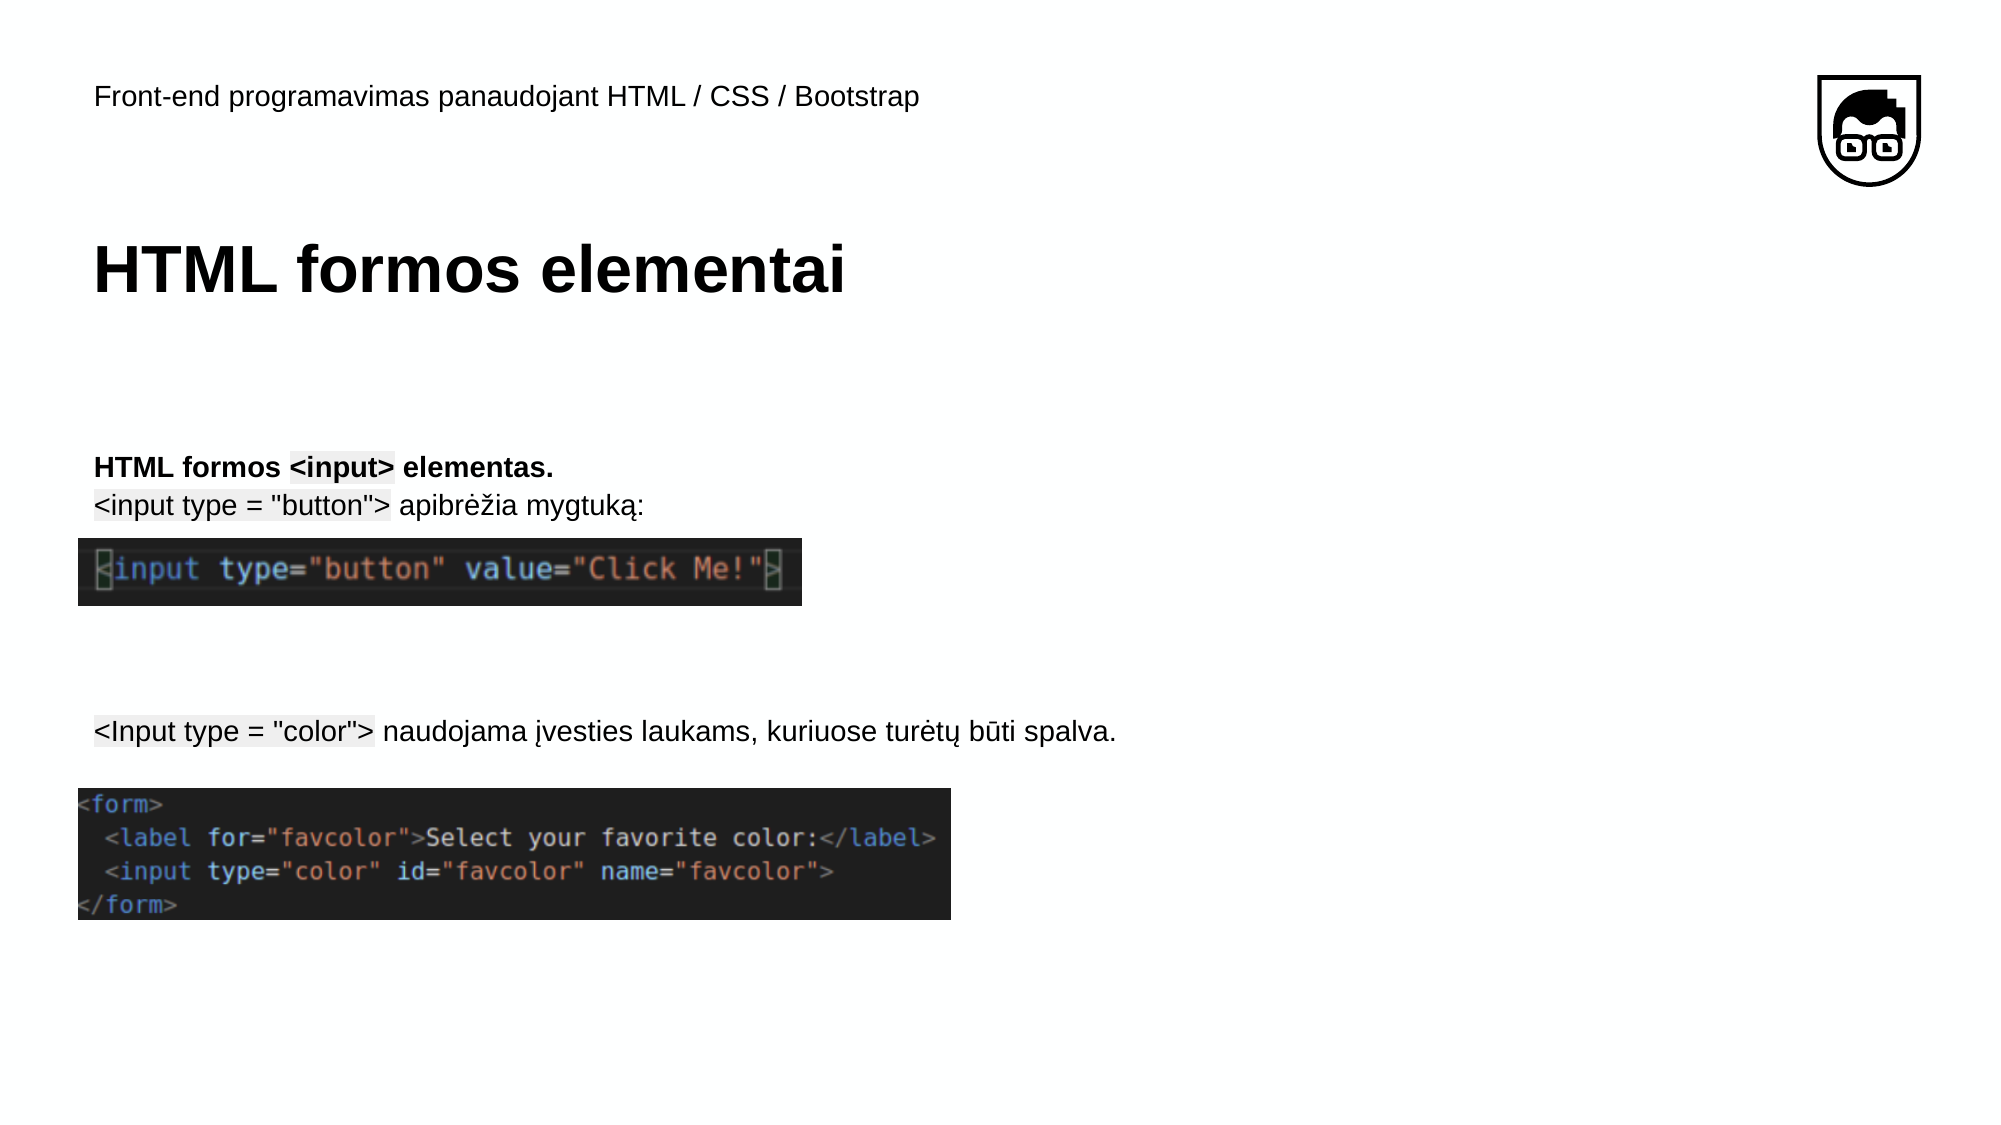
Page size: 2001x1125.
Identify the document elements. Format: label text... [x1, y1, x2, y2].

picture [78, 788, 951, 920]
title HTML formos elementai [78, 224, 1851, 438]
list HTML formos <input> elementas. <input type = "button"> apibrėžia mygtuką: <Input type = "color"> naudojama įvesties laukams, kuriuose turėtų būti spalva. [78, 438, 1861, 1125]
list Front-end programavimas panaudojant HTML / CSS / Bootstrap [78, 75, 1102, 150]
picture [78, 538, 802, 606]
